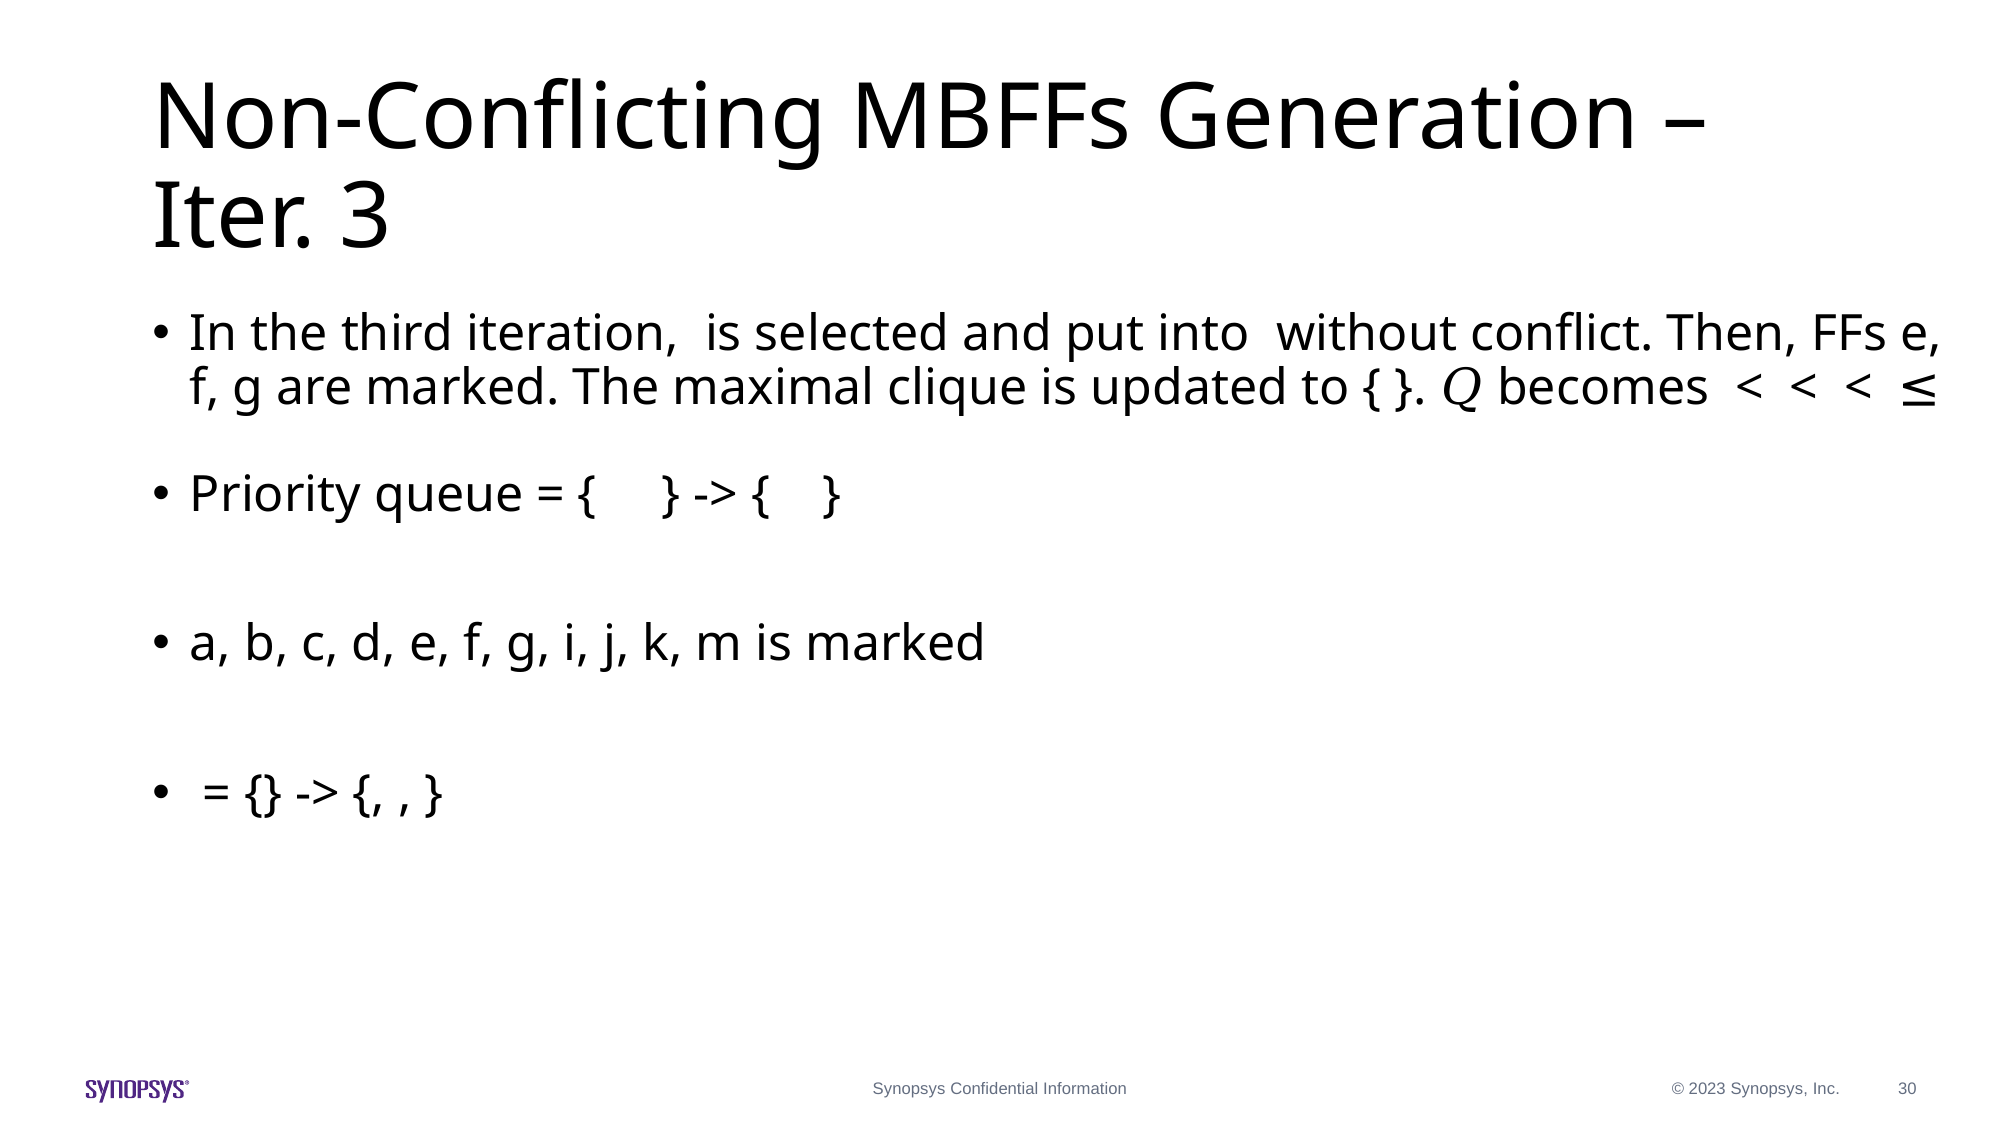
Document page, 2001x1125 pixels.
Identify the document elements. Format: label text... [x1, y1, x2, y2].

title Non-Conflicting MBFFs Generation – Iter. 3 [137, 59, 1898, 278]
